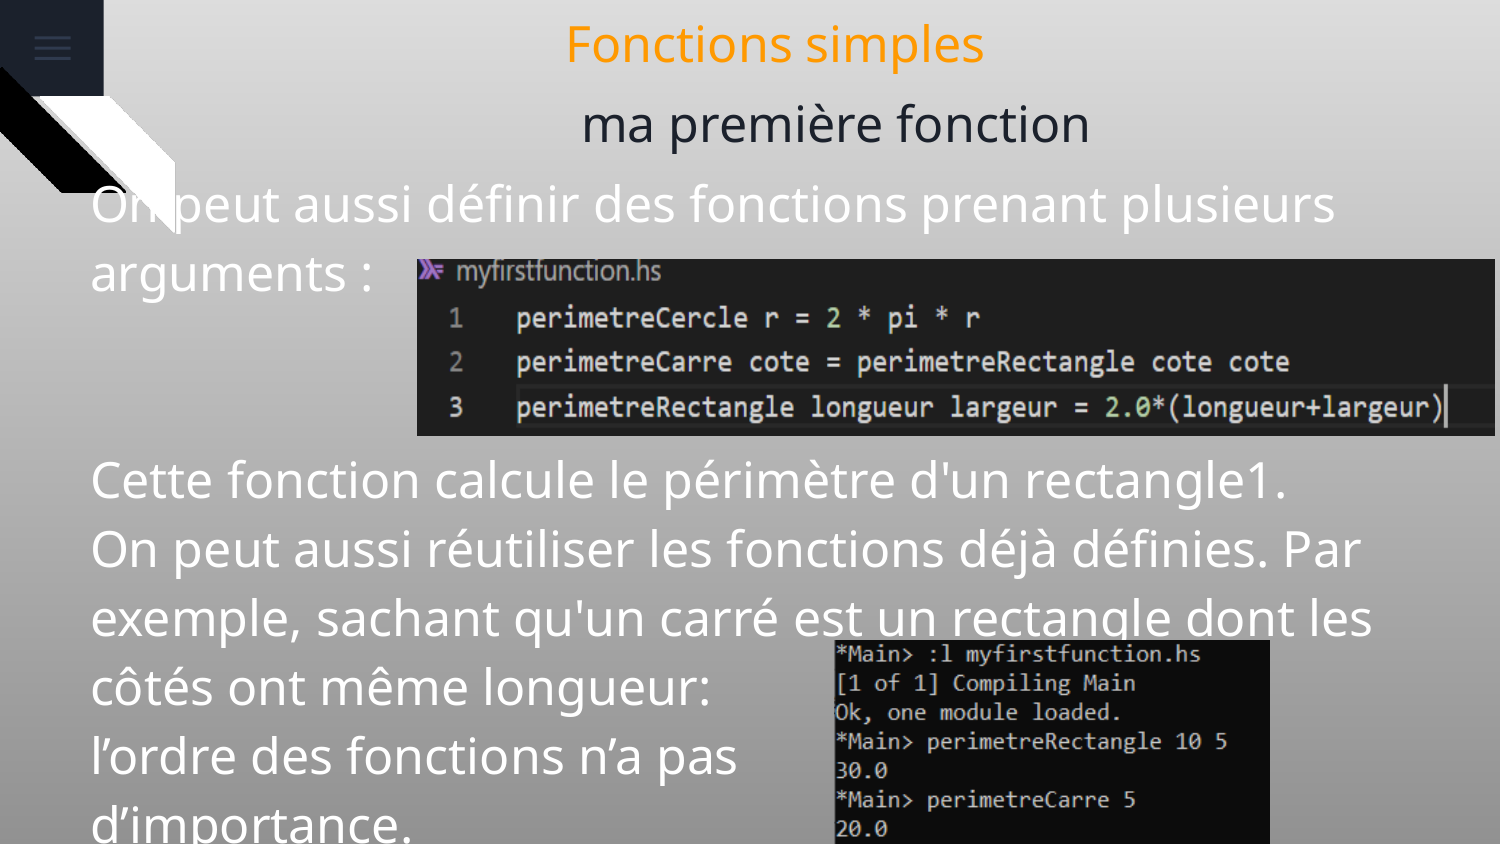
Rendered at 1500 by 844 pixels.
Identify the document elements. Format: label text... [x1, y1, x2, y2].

picture [834, 640, 1270, 844]
picture [417, 258, 1495, 436]
text_box On peut aussi définir des fonctions prenant plusieurs arguments : Cette fonction calcule le périmètre d'un rectangle1. On peut aussi réutiliser les fonctions déjà définies. Par exemple, sachant qu'un carré est un rectangle dont les côtés ont même longueur: l’ordre des fonctions n’a pas d’importance. [0, 426, 1500, 591]
picture [0, 67, 176, 235]
title Fonctions simples [204, 0, 1360, 67]
text_box ma première fonction [172, 77, 1500, 168]
